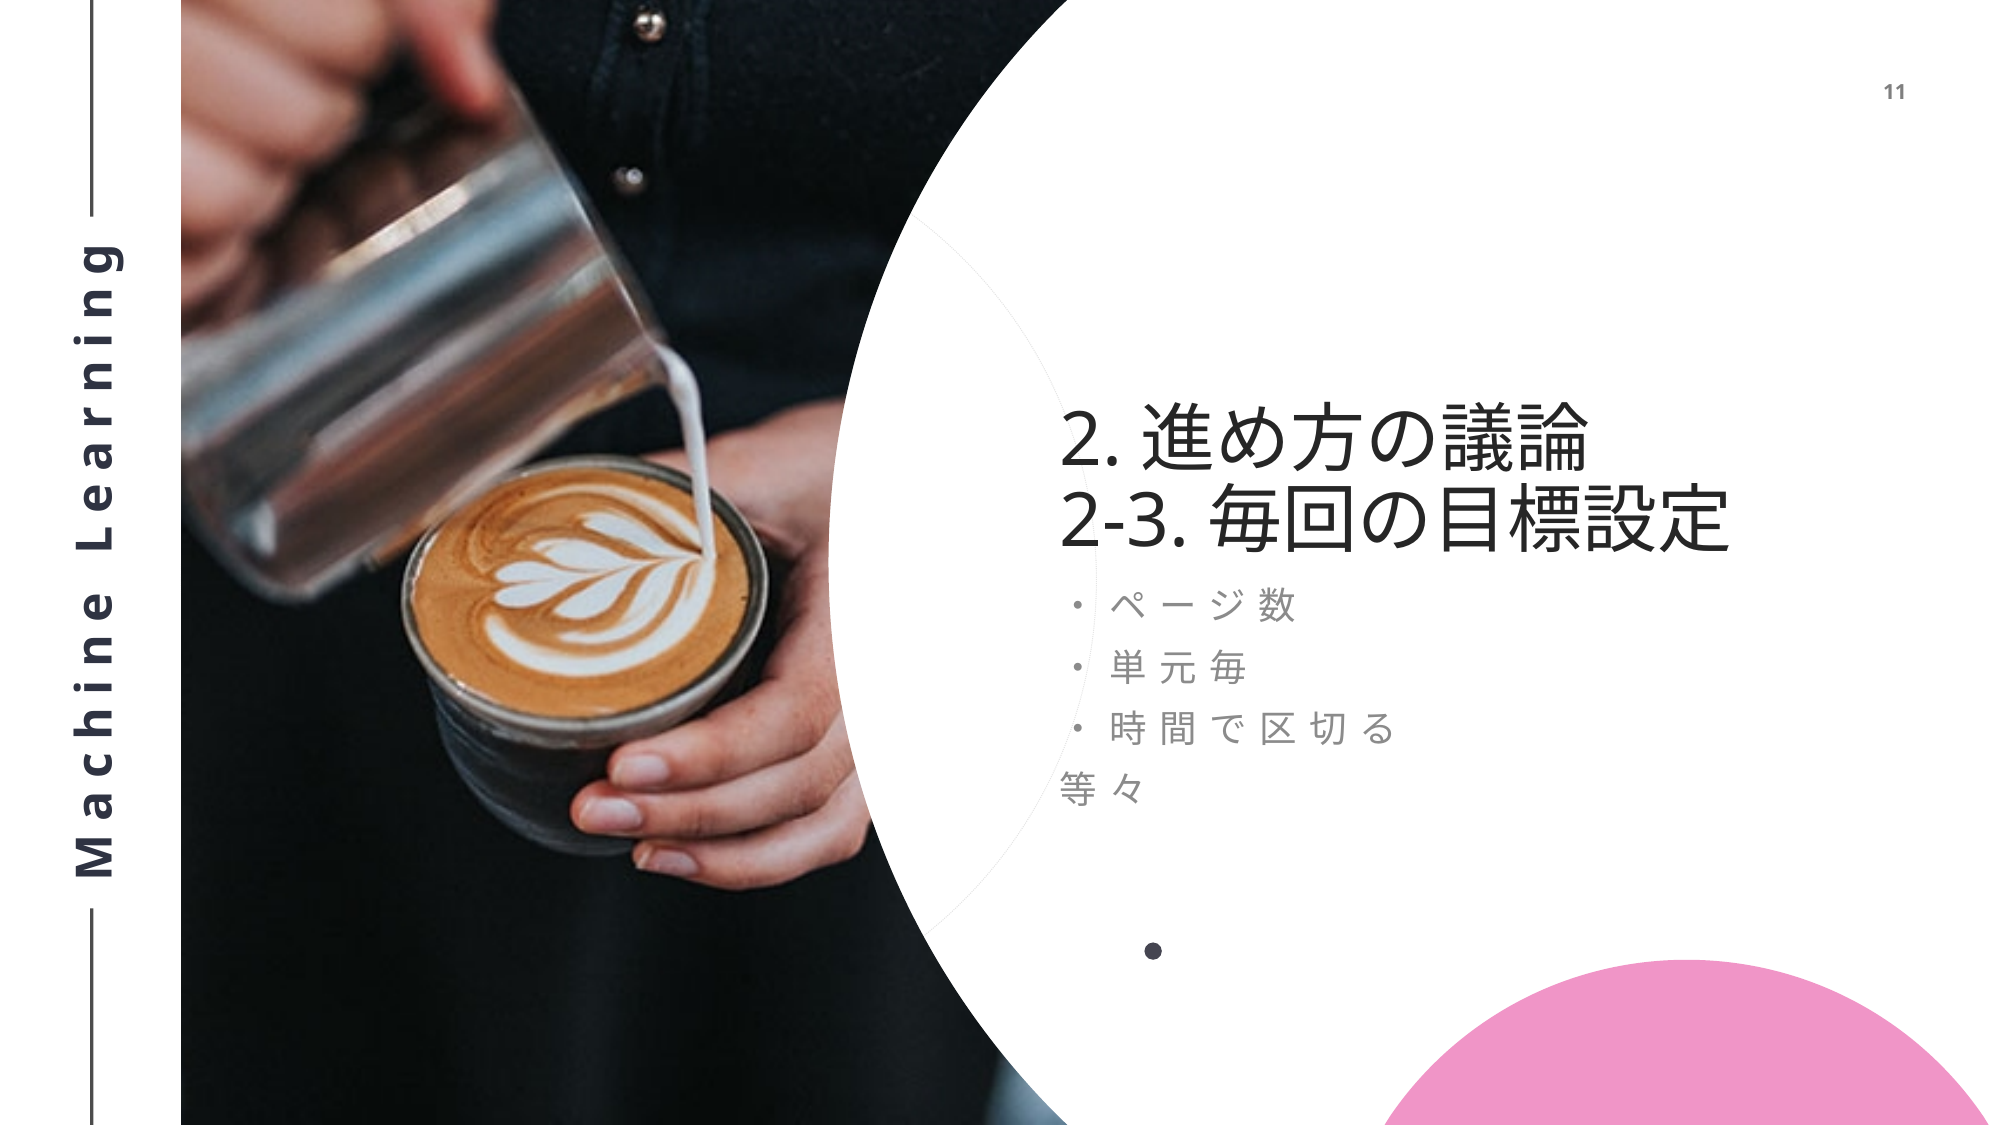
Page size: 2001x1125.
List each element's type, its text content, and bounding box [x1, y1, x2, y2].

picture [181, 0, 1068, 1125]
list ・ページ数 ・単元毎 ・時間で区切る 等々 [1068, 579, 1793, 657]
title 2.進め方の議論 2-3.毎回の目標設定 [1068, 305, 1793, 563]
